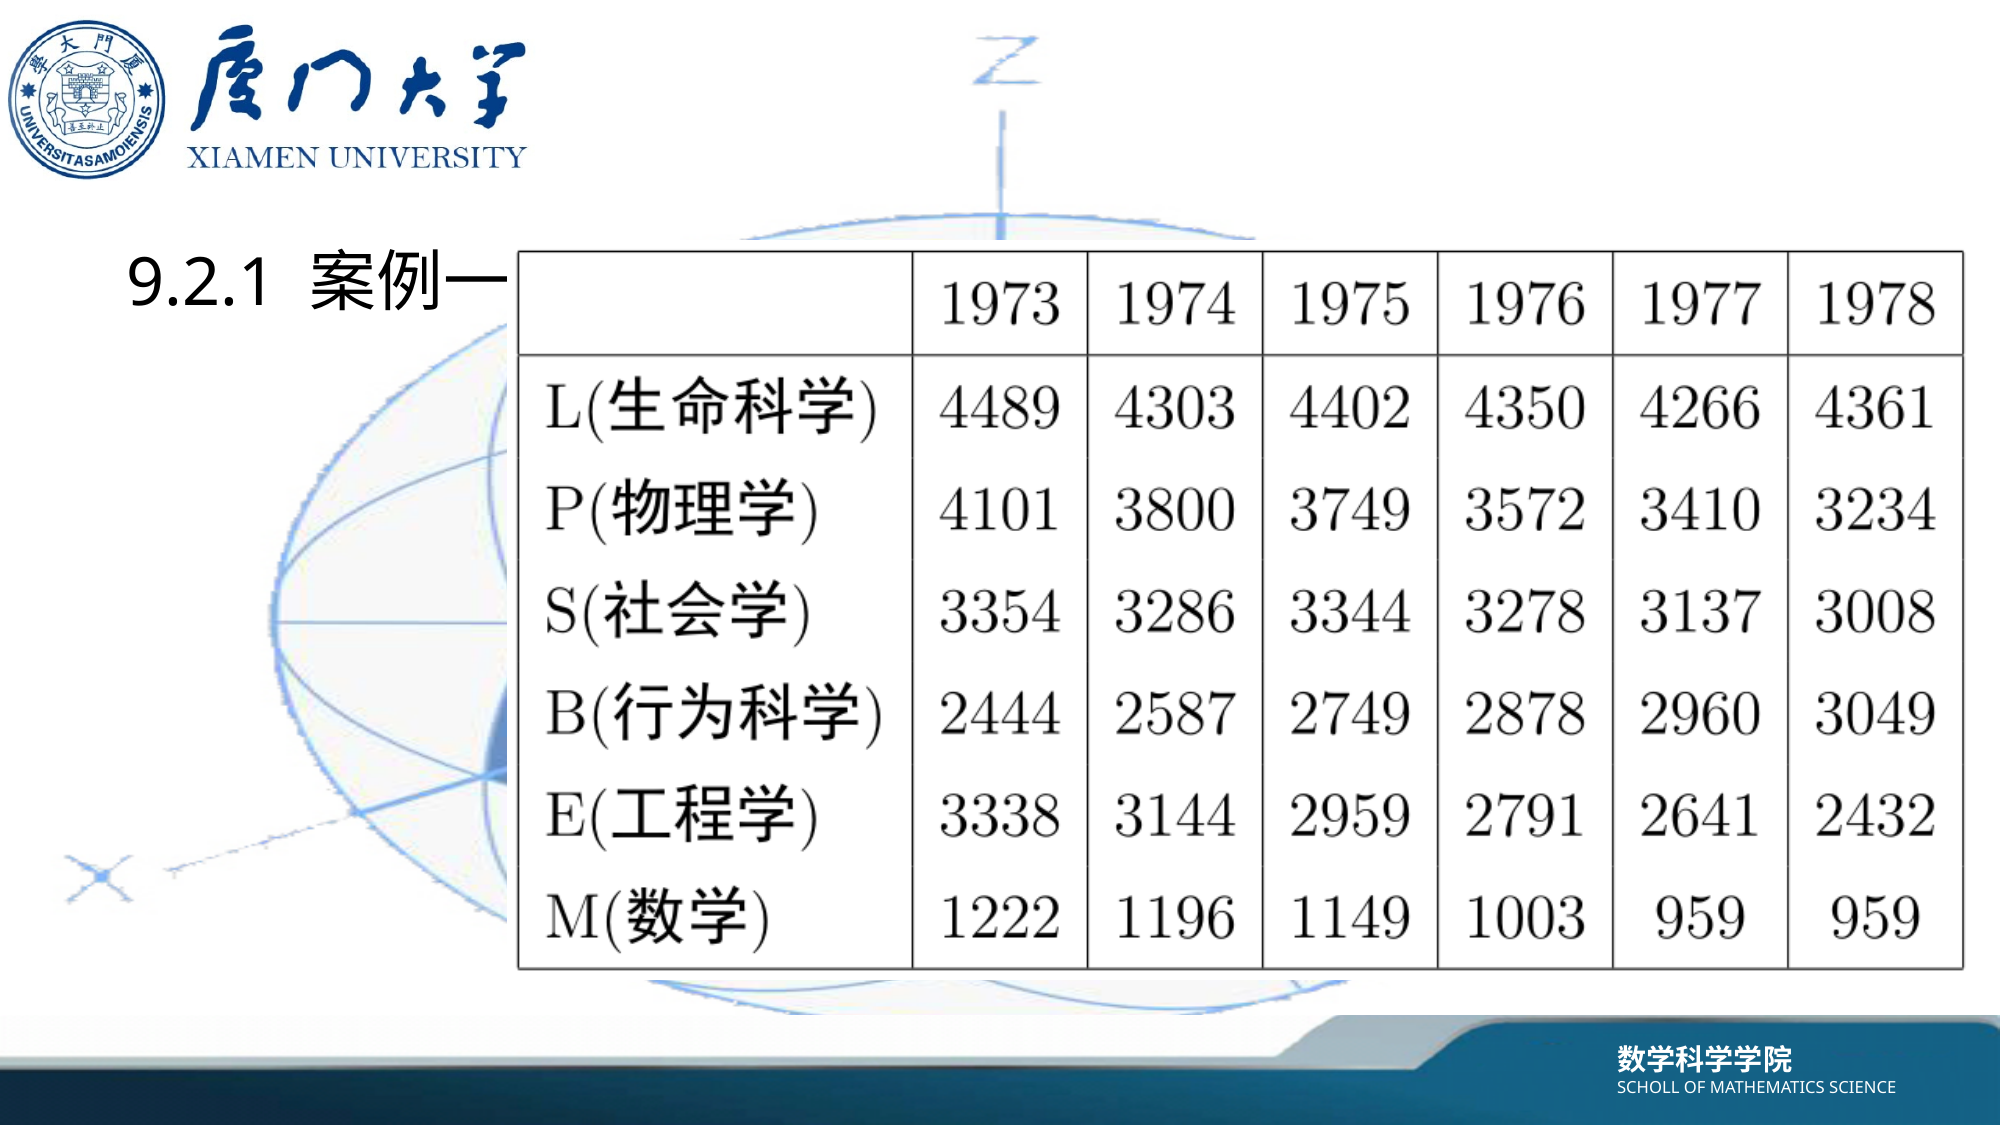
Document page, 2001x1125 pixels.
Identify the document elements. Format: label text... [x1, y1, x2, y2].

picture [507, 240, 1975, 980]
title 9.2.1 案例一 [111, 219, 1134, 328]
picture [0, 0, 556, 188]
picture [0, 1015, 2000, 1125]
title 9.3.3 典型相关分析方法 [0, 0, 2000, 1015]
